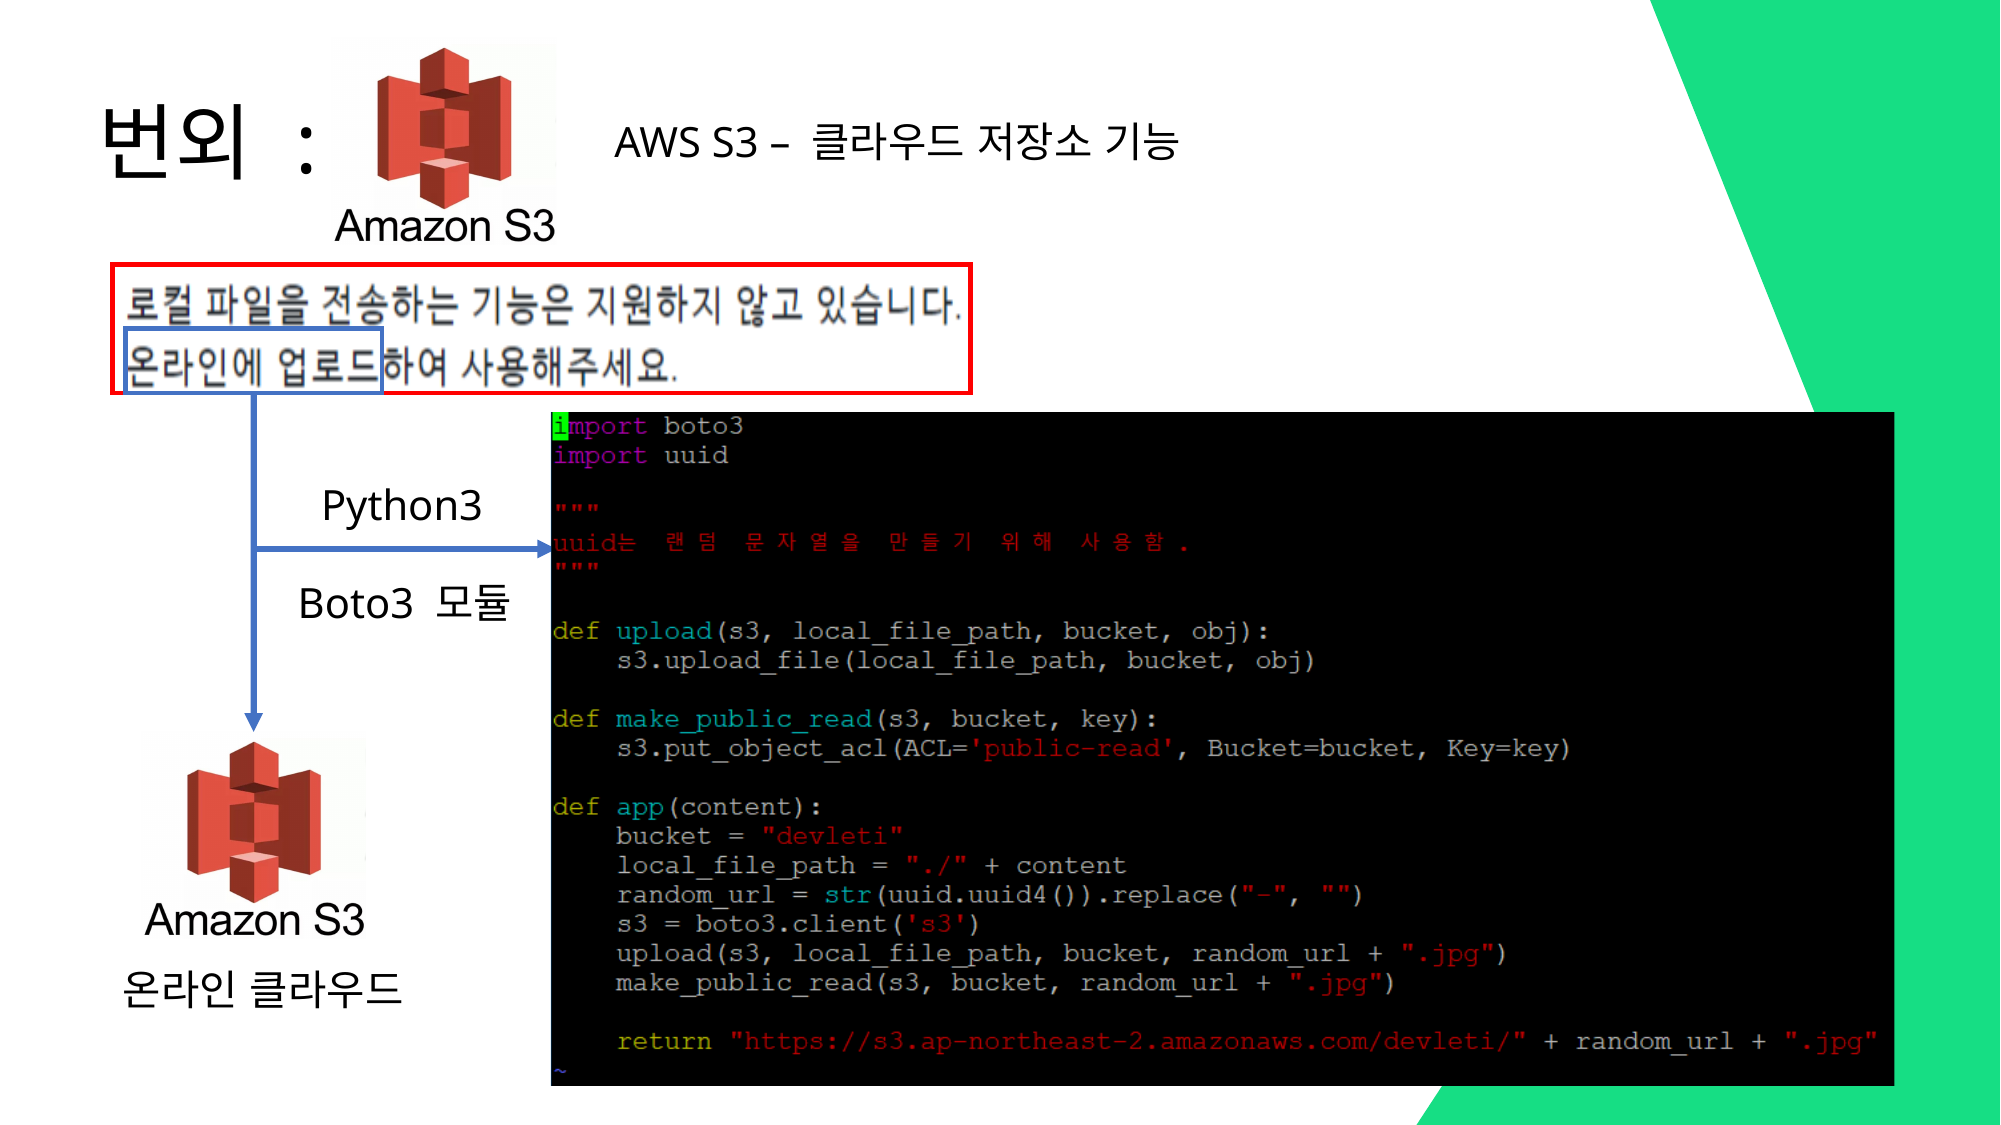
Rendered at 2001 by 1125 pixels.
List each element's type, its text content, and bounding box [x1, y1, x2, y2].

text_box Python3 [306, 471, 498, 537]
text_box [1416, 0, 2000, 1125]
picture [331, 37, 557, 245]
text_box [112, 264, 971, 394]
picture [550, 412, 1895, 1086]
text_box 번외 : [84, 83, 331, 198]
picture [141, 731, 366, 940]
text_box 온라인 클라우드 [107, 956, 419, 1021]
text_box AWS S3 – 클라우드 저장소 기능 [599, 108, 1197, 174]
text_box Boto3 모듈 [282, 569, 527, 635]
